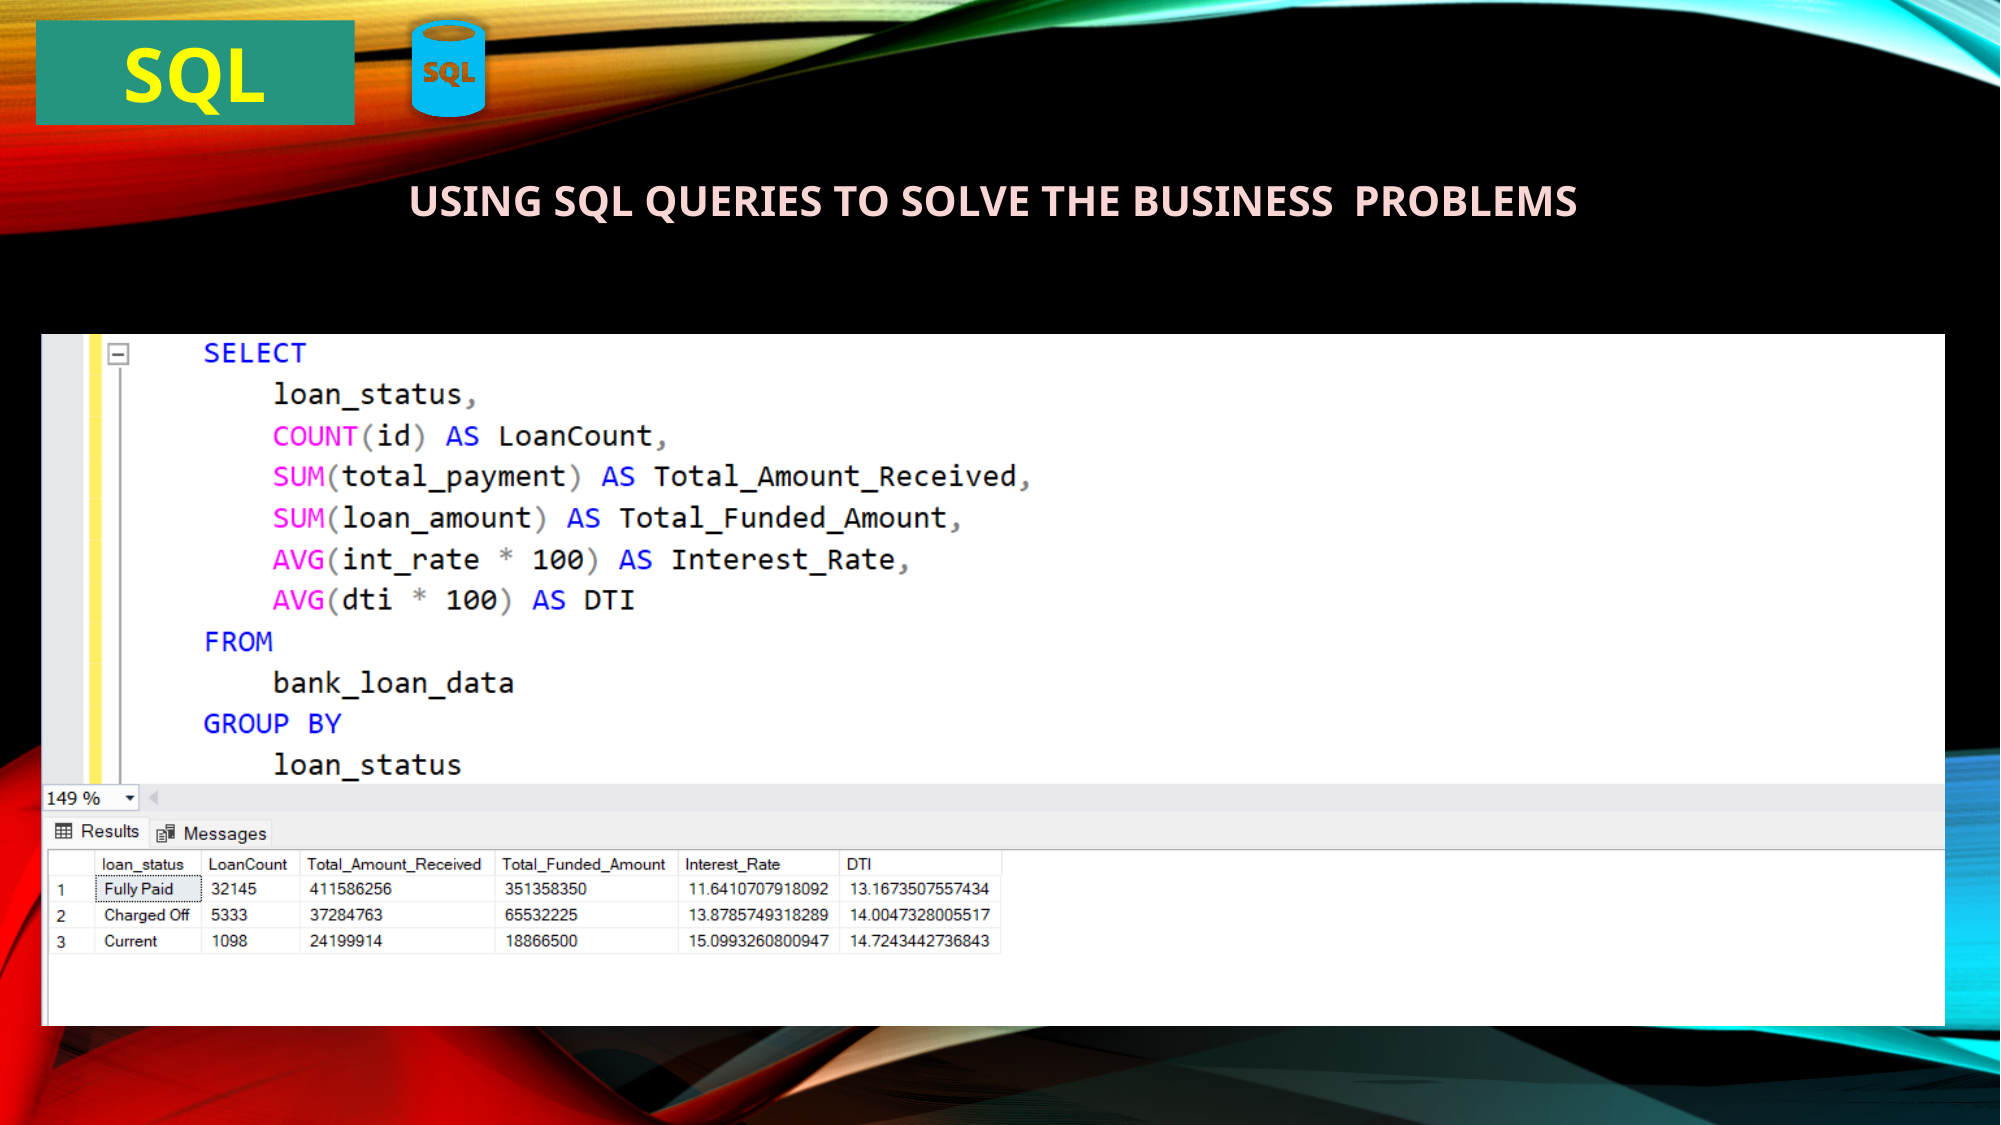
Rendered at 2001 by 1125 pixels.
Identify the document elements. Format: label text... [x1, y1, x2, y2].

text_box USING SQL QUERIES TO SOLVE THE BUSINESS PROBLEMS [90, 134, 1896, 239]
picture [0, 334, 2000, 1125]
text_box SQL [36, 20, 355, 125]
picture [0, 0, 2000, 237]
